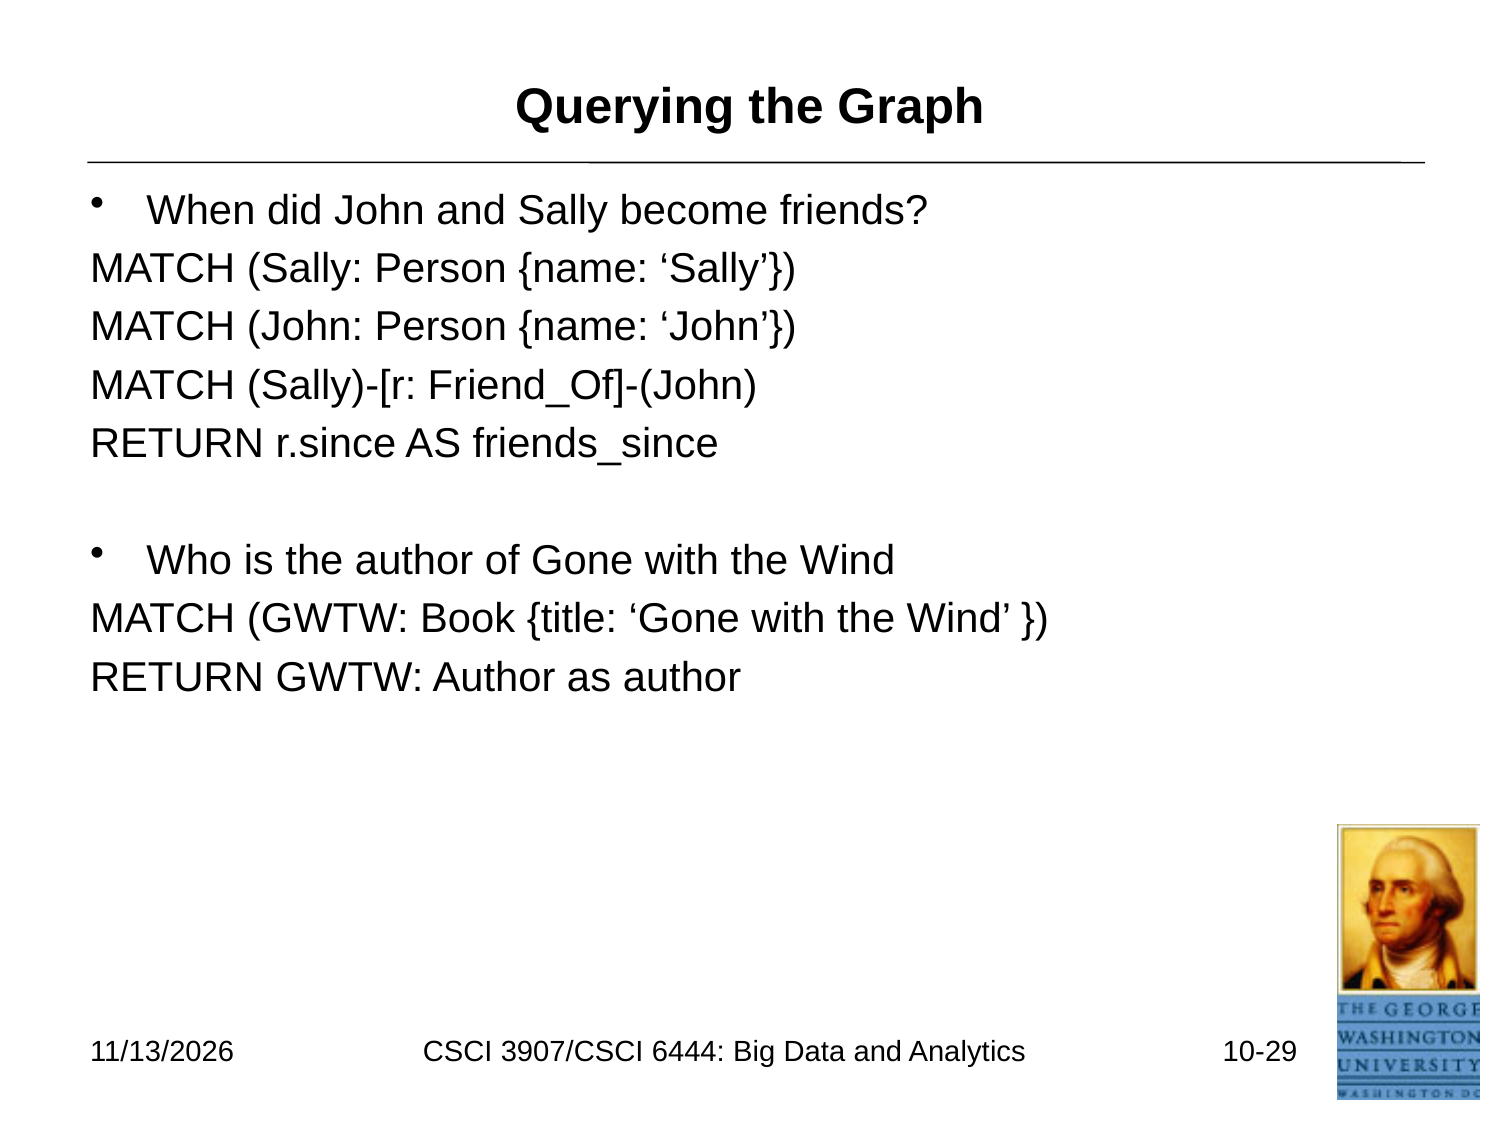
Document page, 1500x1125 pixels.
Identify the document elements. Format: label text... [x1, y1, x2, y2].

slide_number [75, 1025, 300, 1104]
footer CSCI 3907/CSCI 6444: Big Data and Analytics [312, 1025, 1138, 1104]
slide_number 10-29 [1149, 1025, 1313, 1104]
list When did John and Sally become friends? MATCH (Sally: Person {name: ‘Sally’}) MATCH (John: Person {name: ‘John’}) MATCH (Sally)-[r: Friend_Of]-(John) RETURN r.since AS friends_since Who is the author of Gone with the Wind MATCH (GWTW: Book {title: ‘Gone with the Wind’ }) RETURN GWTW: Author as author [75, 174, 1425, 1018]
title Querying the Graph [75, 45, 1425, 163]
picture [1337, 824, 1480, 1100]
